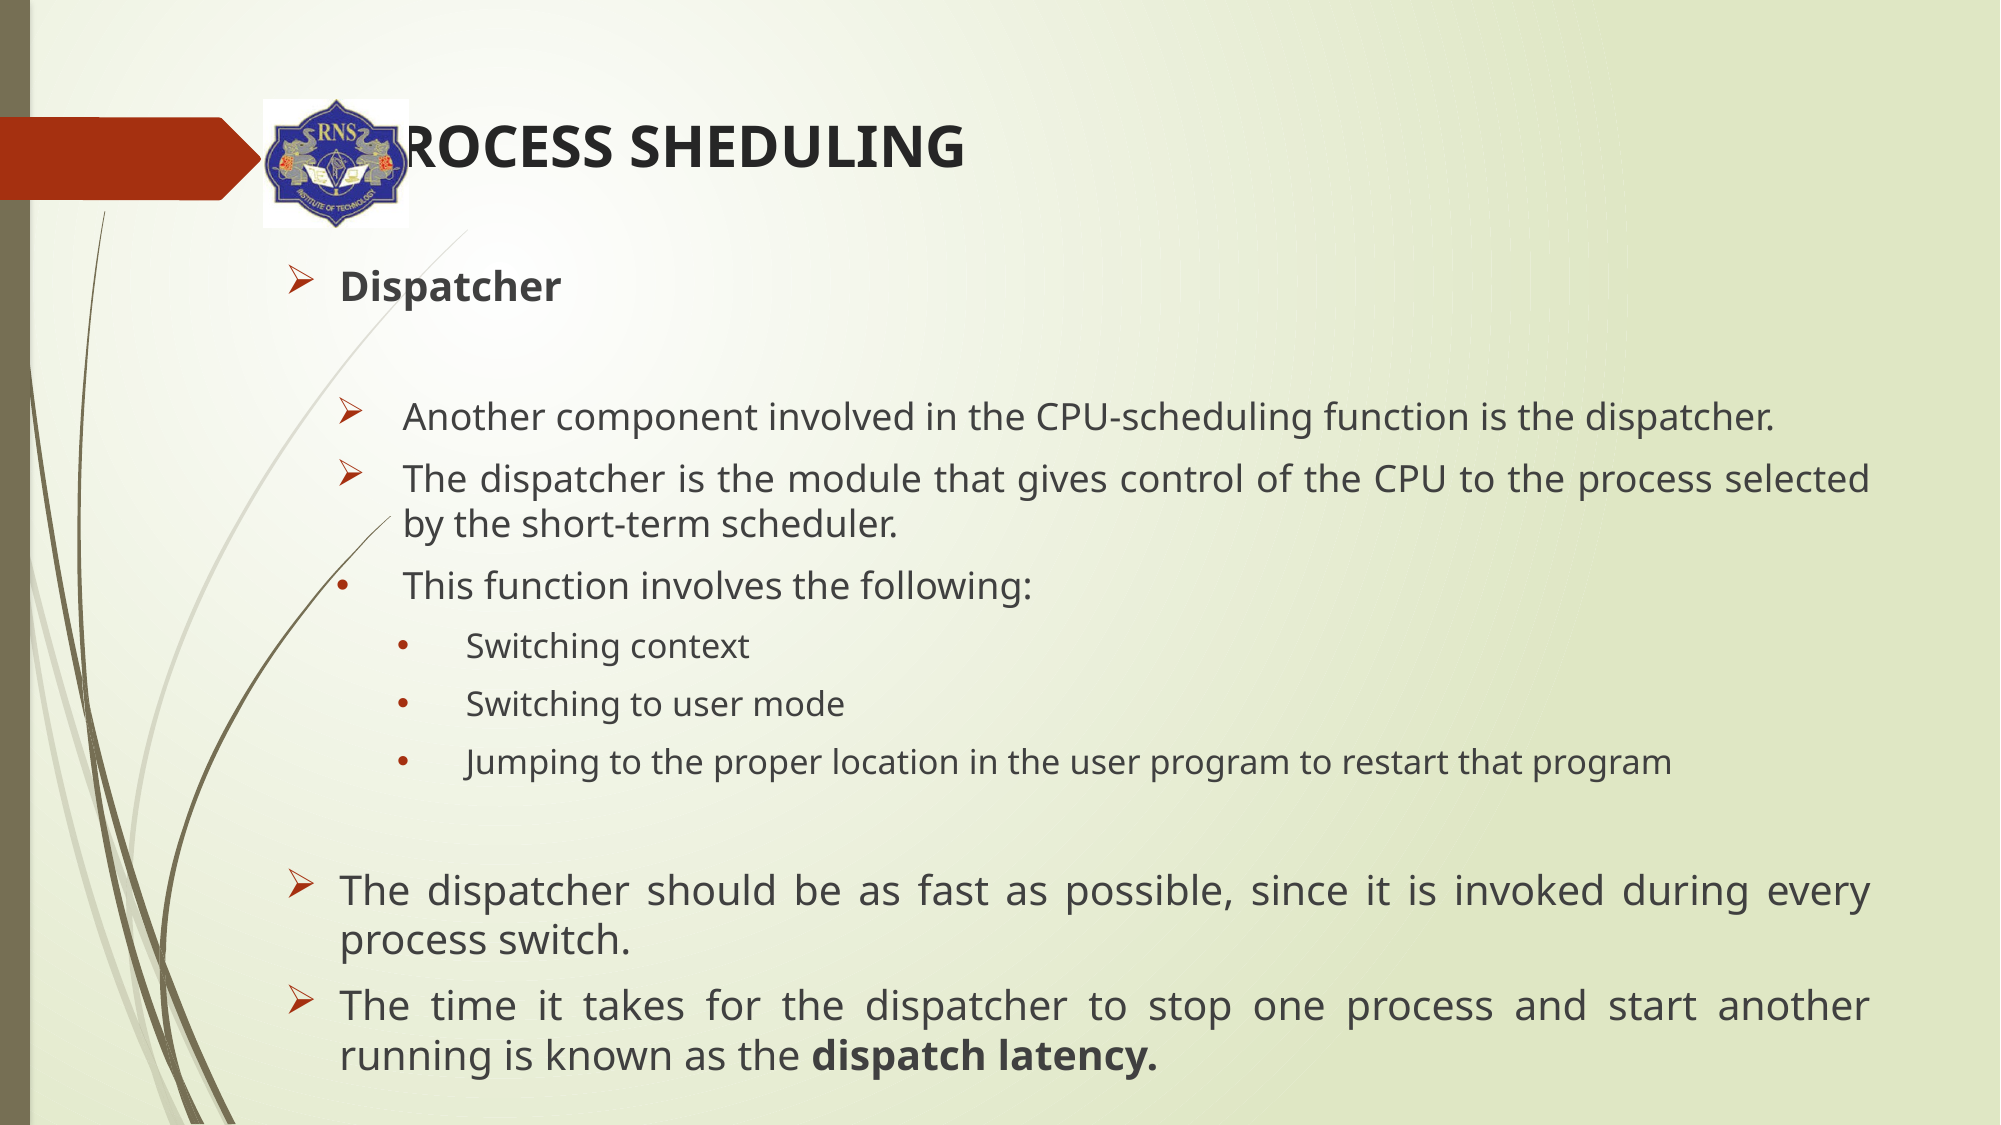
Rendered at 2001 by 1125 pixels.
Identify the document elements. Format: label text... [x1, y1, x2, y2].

picture [263, 98, 409, 228]
list Dispatcher Another component involved in the CPU-scheduling function is the dispatcher. The dispatcher is the module that gives control of the CPU to the process selected by the short-term scheduler. This function involves the following: Switching context Switching to user mode Jumping to the proper location in the user program to restart that program The dispatcher should be as fast as possible, since it is invoked during every process switch. The time it takes for the dispatcher to stop one process and start another running is known as the dispatch latency. [270, 186, 1888, 1092]
title PROCESS SHEDULING [411, 102, 1888, 186]
